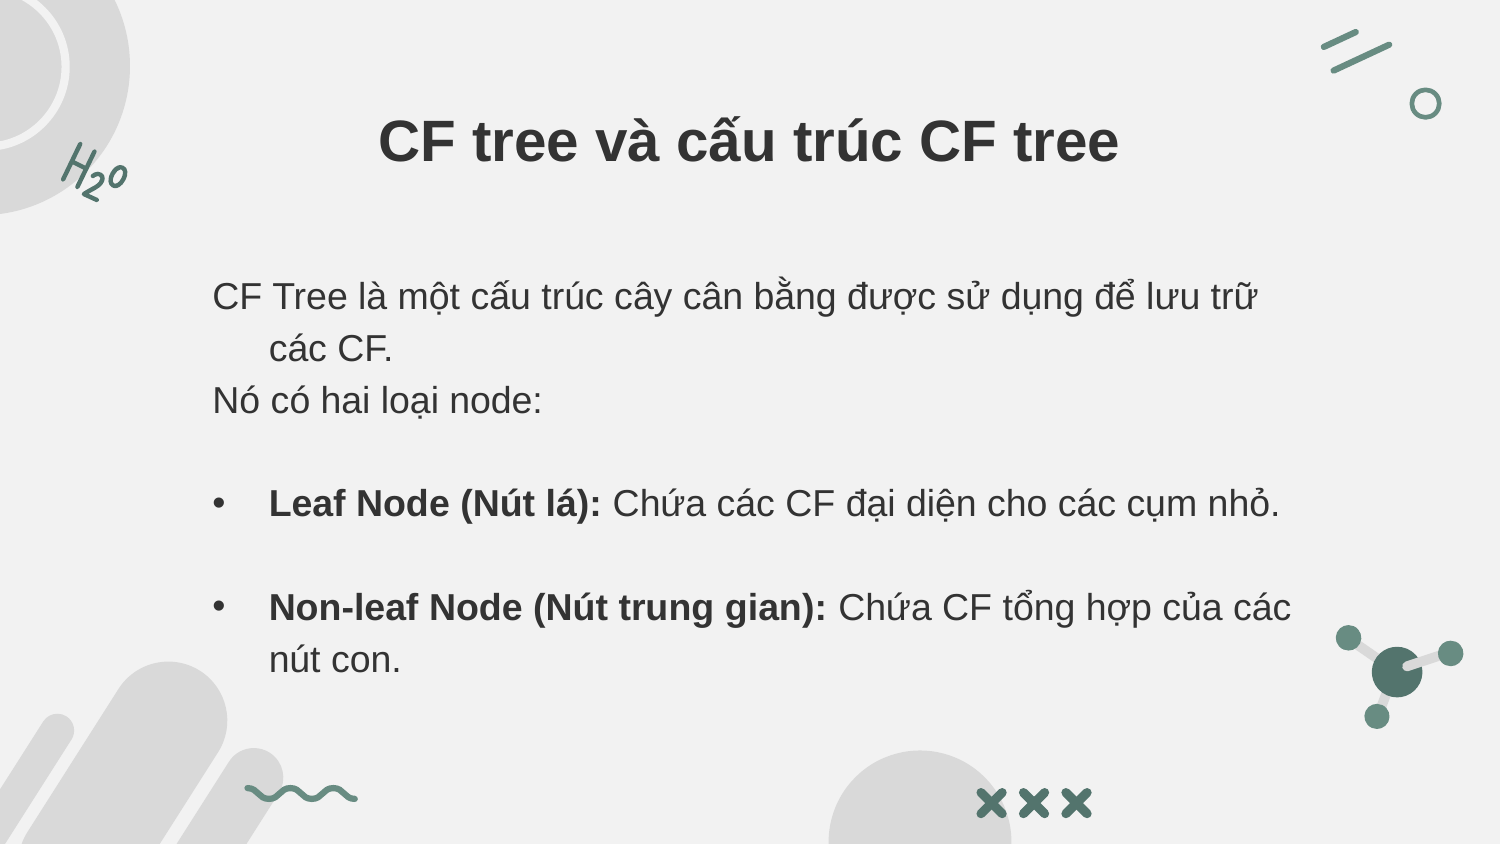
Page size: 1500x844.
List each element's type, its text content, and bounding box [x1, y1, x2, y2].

subtitle CF Tree là một cấu trúc cây cân bằng được sử dụng để lưu trữ các CF. Nó có hai loại node: Leaf Node (Nút lá): Chứa các CF đại diện cho các cụm nhỏ. Non-leaf Node (Nút trung gian): Chứa CF tổng hợp của các nút con. [178, 250, 1321, 714]
title CF tree và cấu trúc CF tree [116, 88, 1383, 187]
